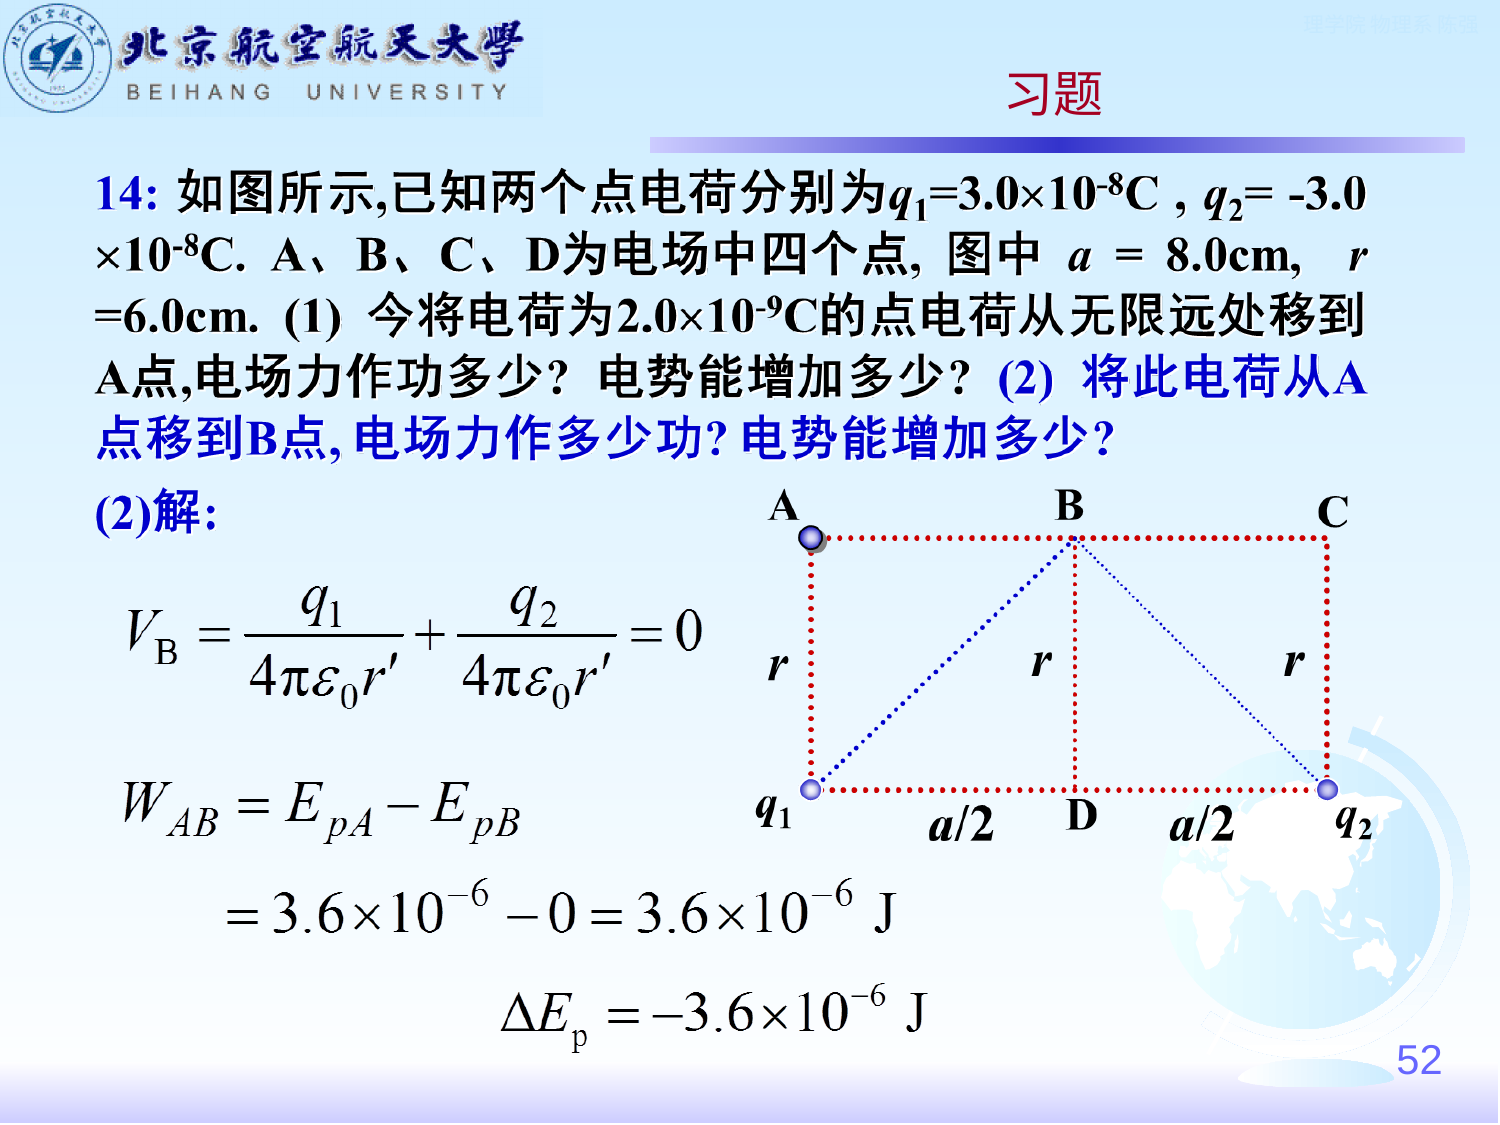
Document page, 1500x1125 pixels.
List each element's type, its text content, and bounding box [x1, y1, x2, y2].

picture [64, 143, 1418, 1062]
picture [0, 0, 543, 117]
slide_number 52 [1145, 1024, 1459, 1101]
text_box 习题 [625, 47, 1483, 138]
